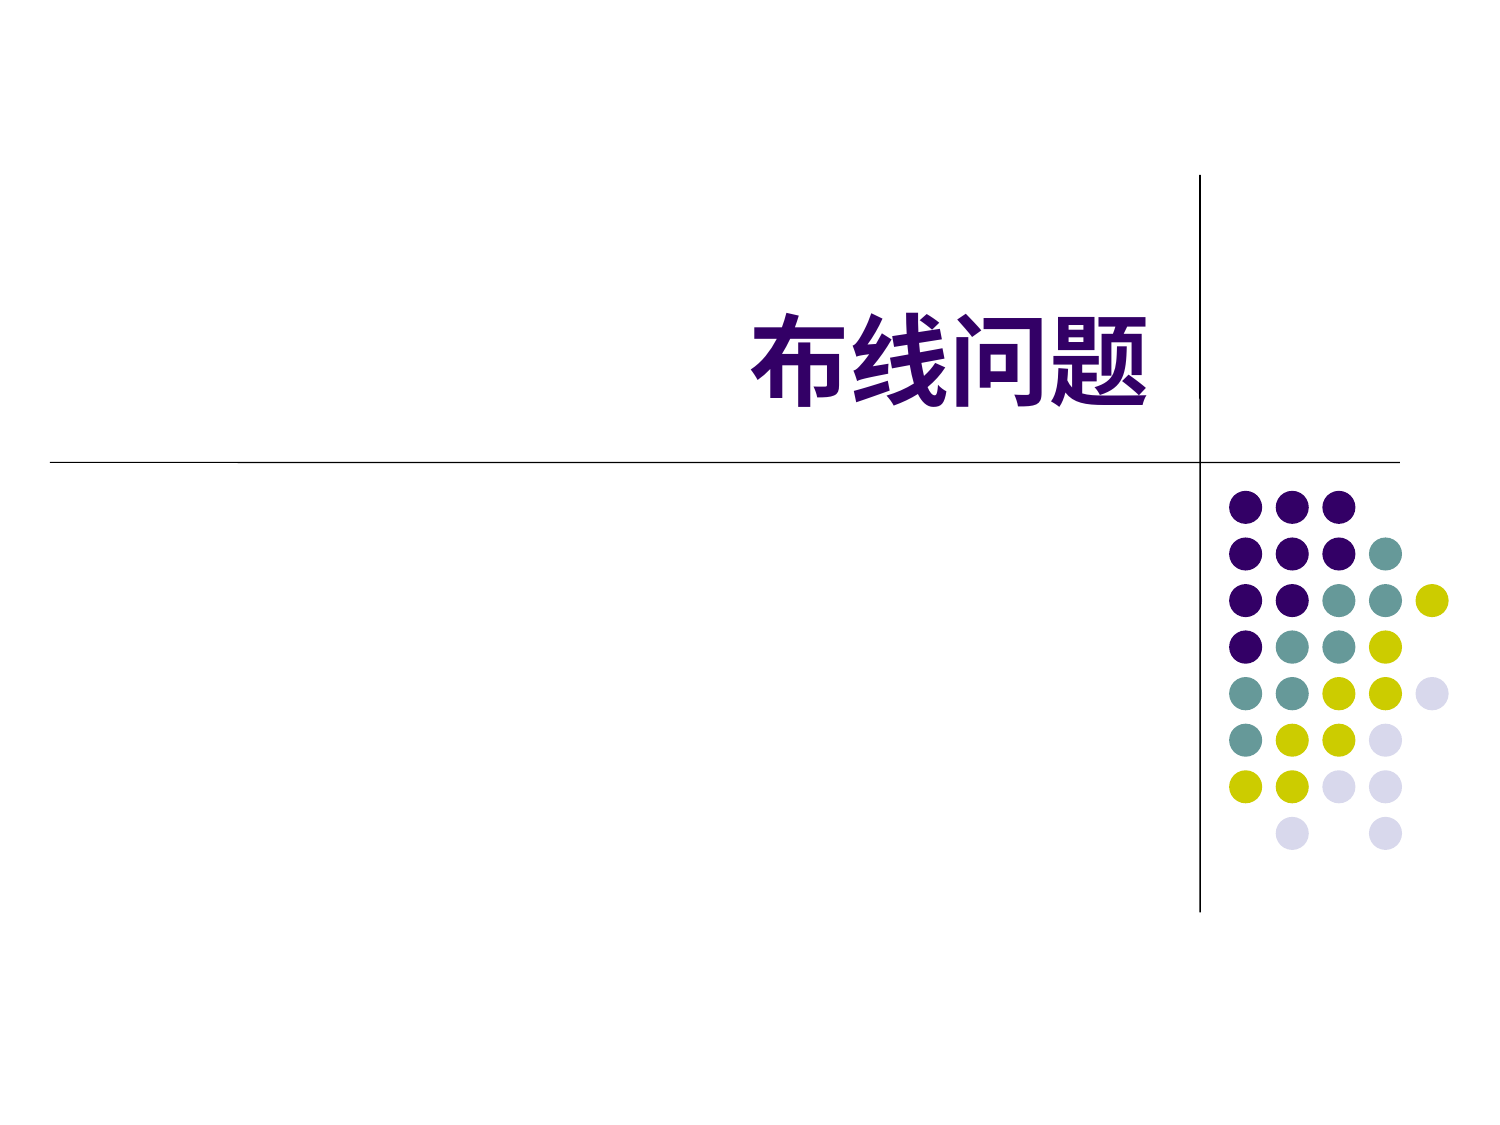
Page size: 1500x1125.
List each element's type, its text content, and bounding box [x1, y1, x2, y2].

title 布线问题 [51, 76, 1165, 427]
